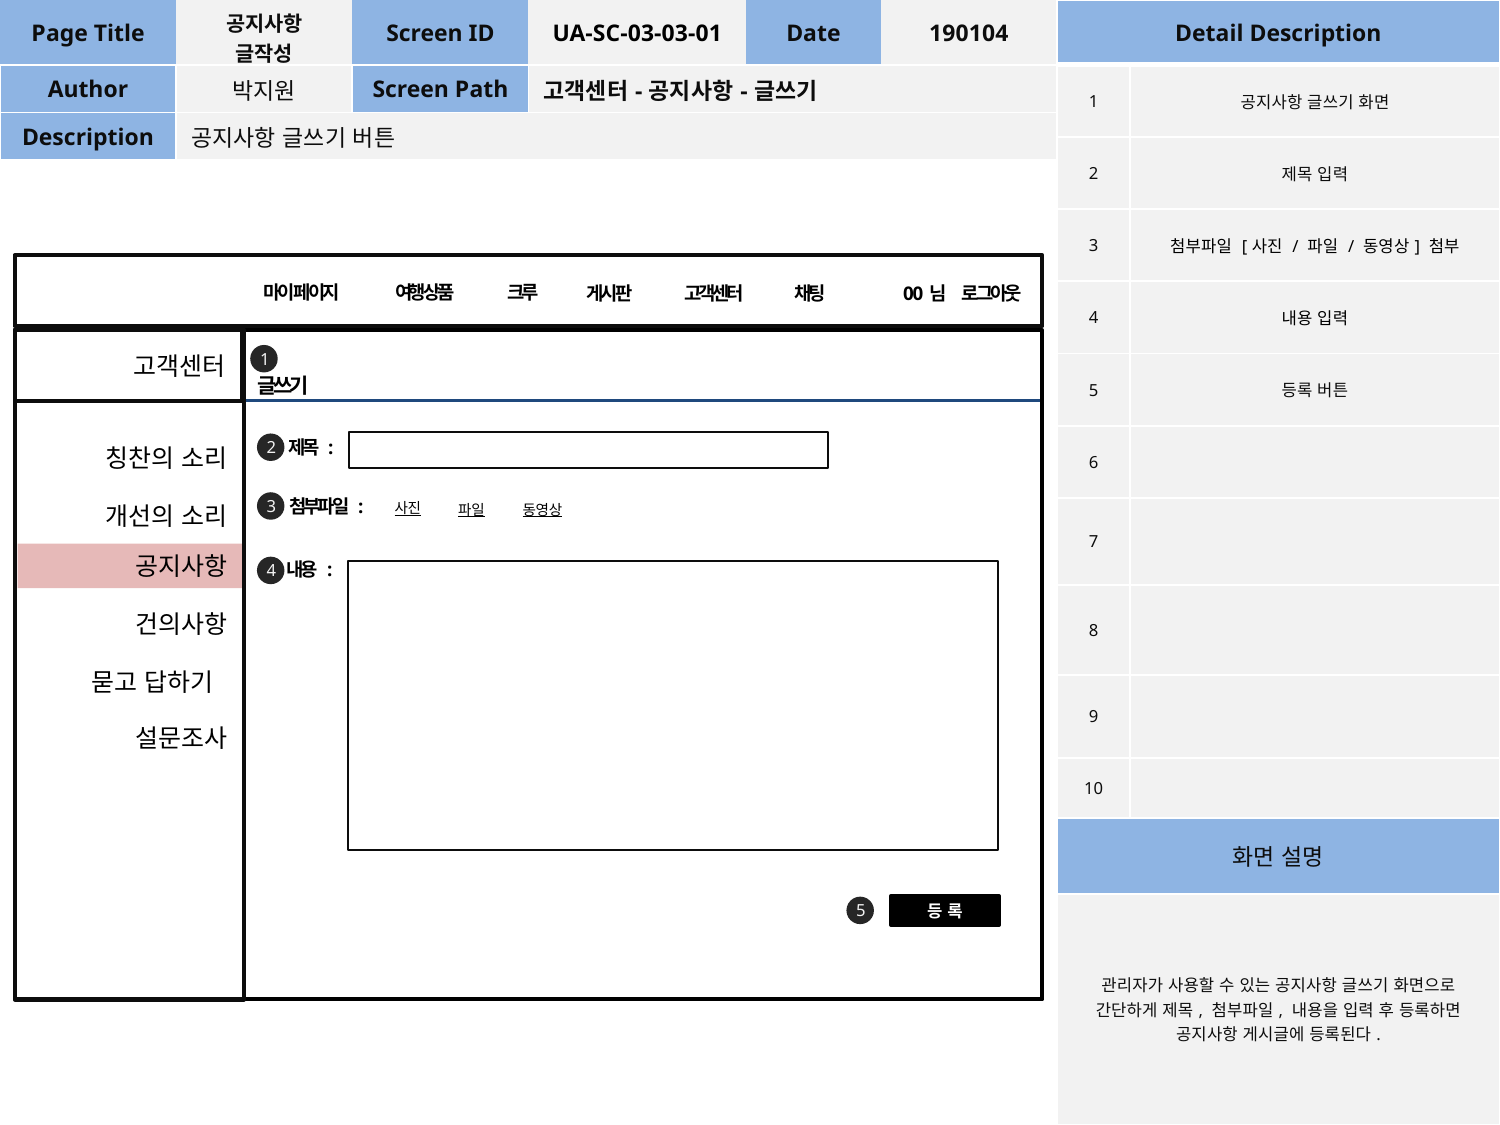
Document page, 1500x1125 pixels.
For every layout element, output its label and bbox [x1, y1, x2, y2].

table_cell [1131, 354, 1499, 425]
table_cell [177, 113, 1056, 159]
table_cell [1058, 759, 1129, 817]
table_cell [1058, 210, 1129, 280]
table_cell [529, 66, 1056, 112]
table_cell [1058, 138, 1129, 208]
table_cell [1058, 676, 1129, 757]
table_cell [1, 113, 175, 159]
table_cell [1131, 210, 1499, 280]
table_cell [1058, 895, 1499, 1124]
table_header [0, 0, 1056, 64]
table_cell [1058, 499, 1129, 584]
table_cell [1131, 586, 1499, 674]
table_cell [1058, 67, 1129, 136]
table_cell [1131, 282, 1499, 353]
table_cell [1131, 67, 1499, 136]
table_cell [1131, 499, 1499, 584]
table_cell [1058, 354, 1129, 425]
table_cell [1058, 282, 1129, 353]
table_cell [1131, 427, 1499, 497]
table_cell [1058, 819, 1499, 893]
table_cell [1131, 138, 1499, 208]
table_header [1058, 1, 1499, 62]
table_cell [1131, 759, 1499, 817]
table_cell [1131, 676, 1499, 757]
table_cell [177, 66, 351, 112]
table_cell [1058, 586, 1129, 674]
table_cell [1, 66, 175, 112]
table_cell [353, 66, 528, 112]
text_box [0, 253, 1044, 1002]
table_cell [1058, 427, 1129, 497]
